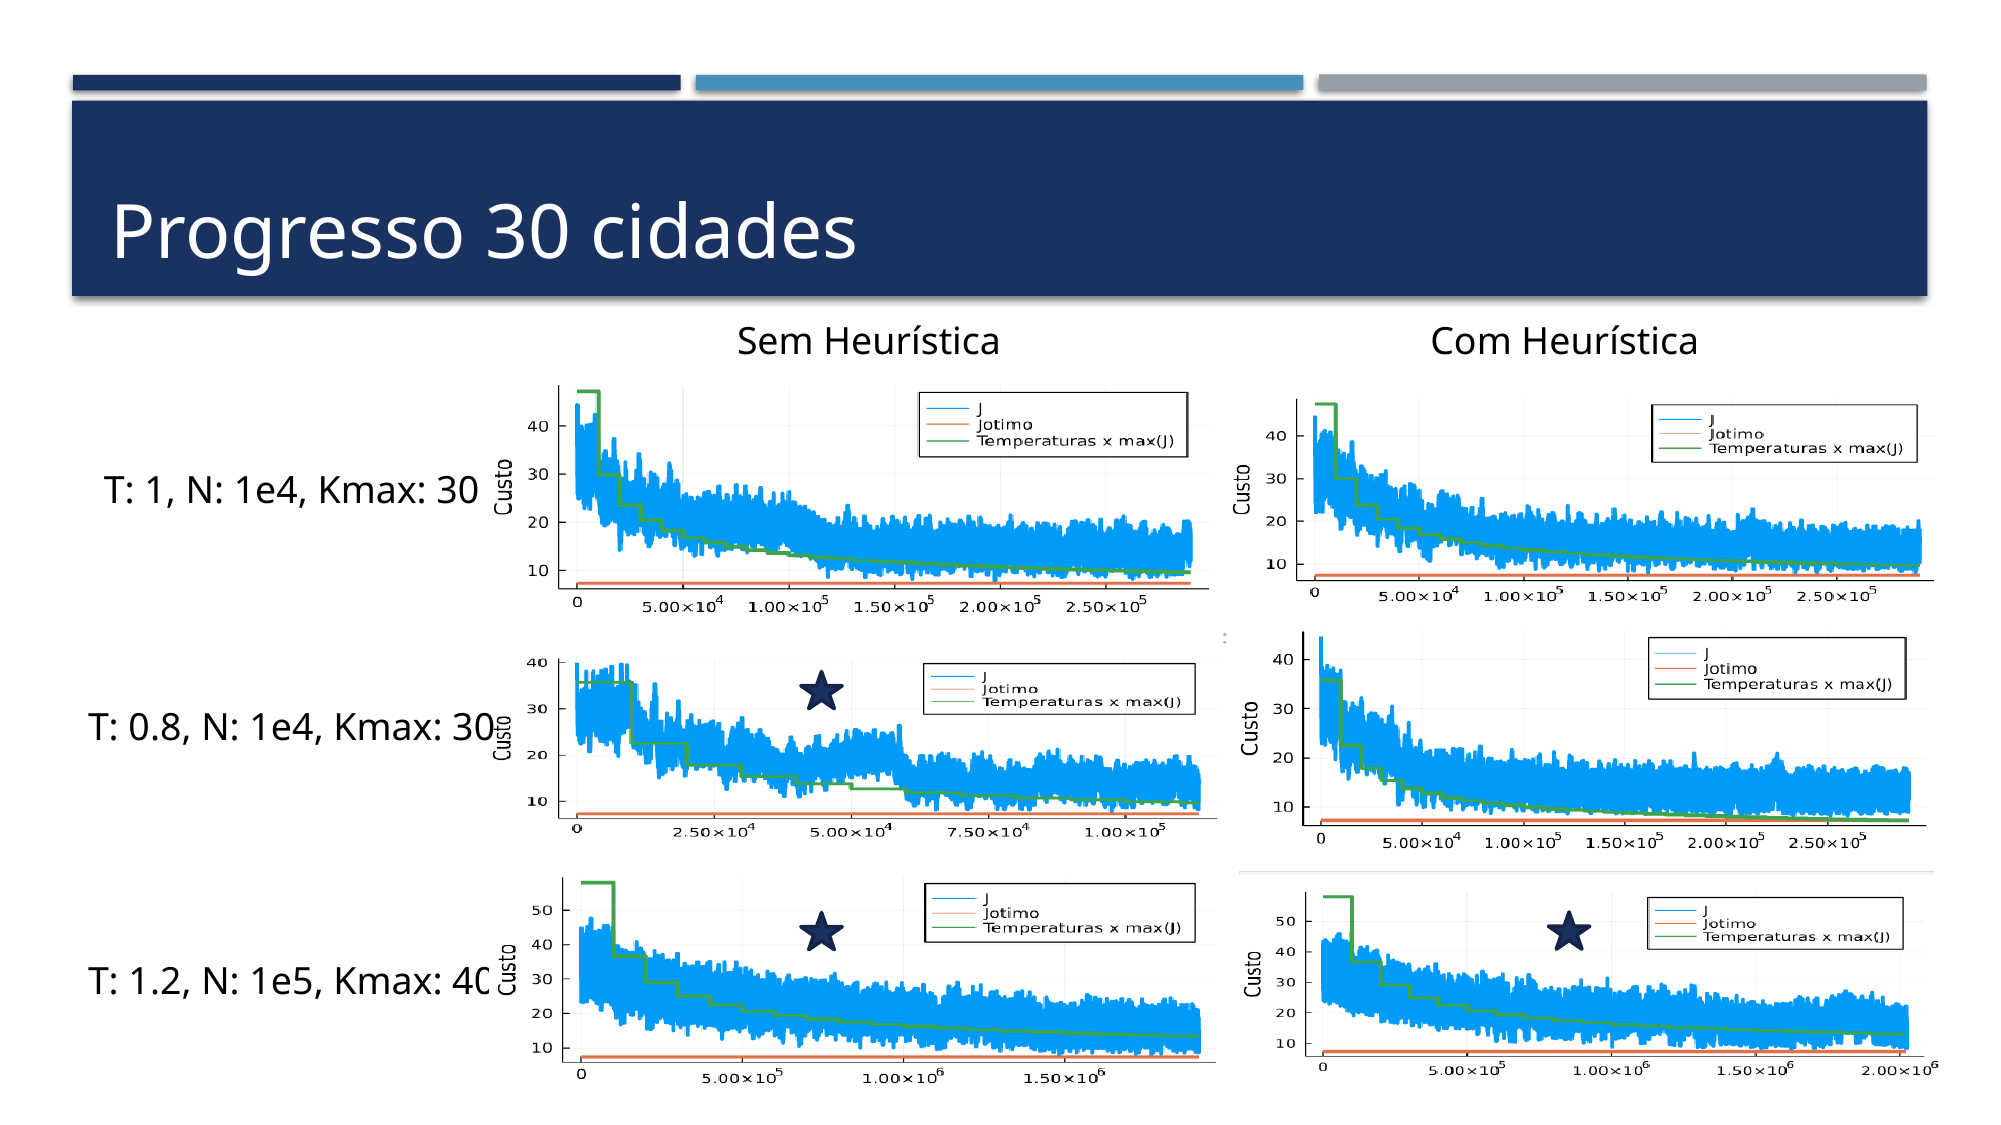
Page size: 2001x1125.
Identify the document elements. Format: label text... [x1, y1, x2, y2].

text_box T: 1, N: 1e4, Kmax: 30 [89, 458, 477, 518]
text_box Sem Heurística [722, 309, 1016, 369]
picture [489, 867, 1217, 1101]
text_box T: 1.2, N: 1e5, Kmax: 40 [73, 949, 483, 1009]
picture [1240, 885, 1954, 1087]
picture [483, 375, 1934, 875]
text_box Com Heurística [1415, 309, 1715, 369]
text_box T: 0.8, N: 1e4, Kmax: 30 [73, 695, 477, 756]
title Progresso 30 cidades [95, 115, 1905, 282]
